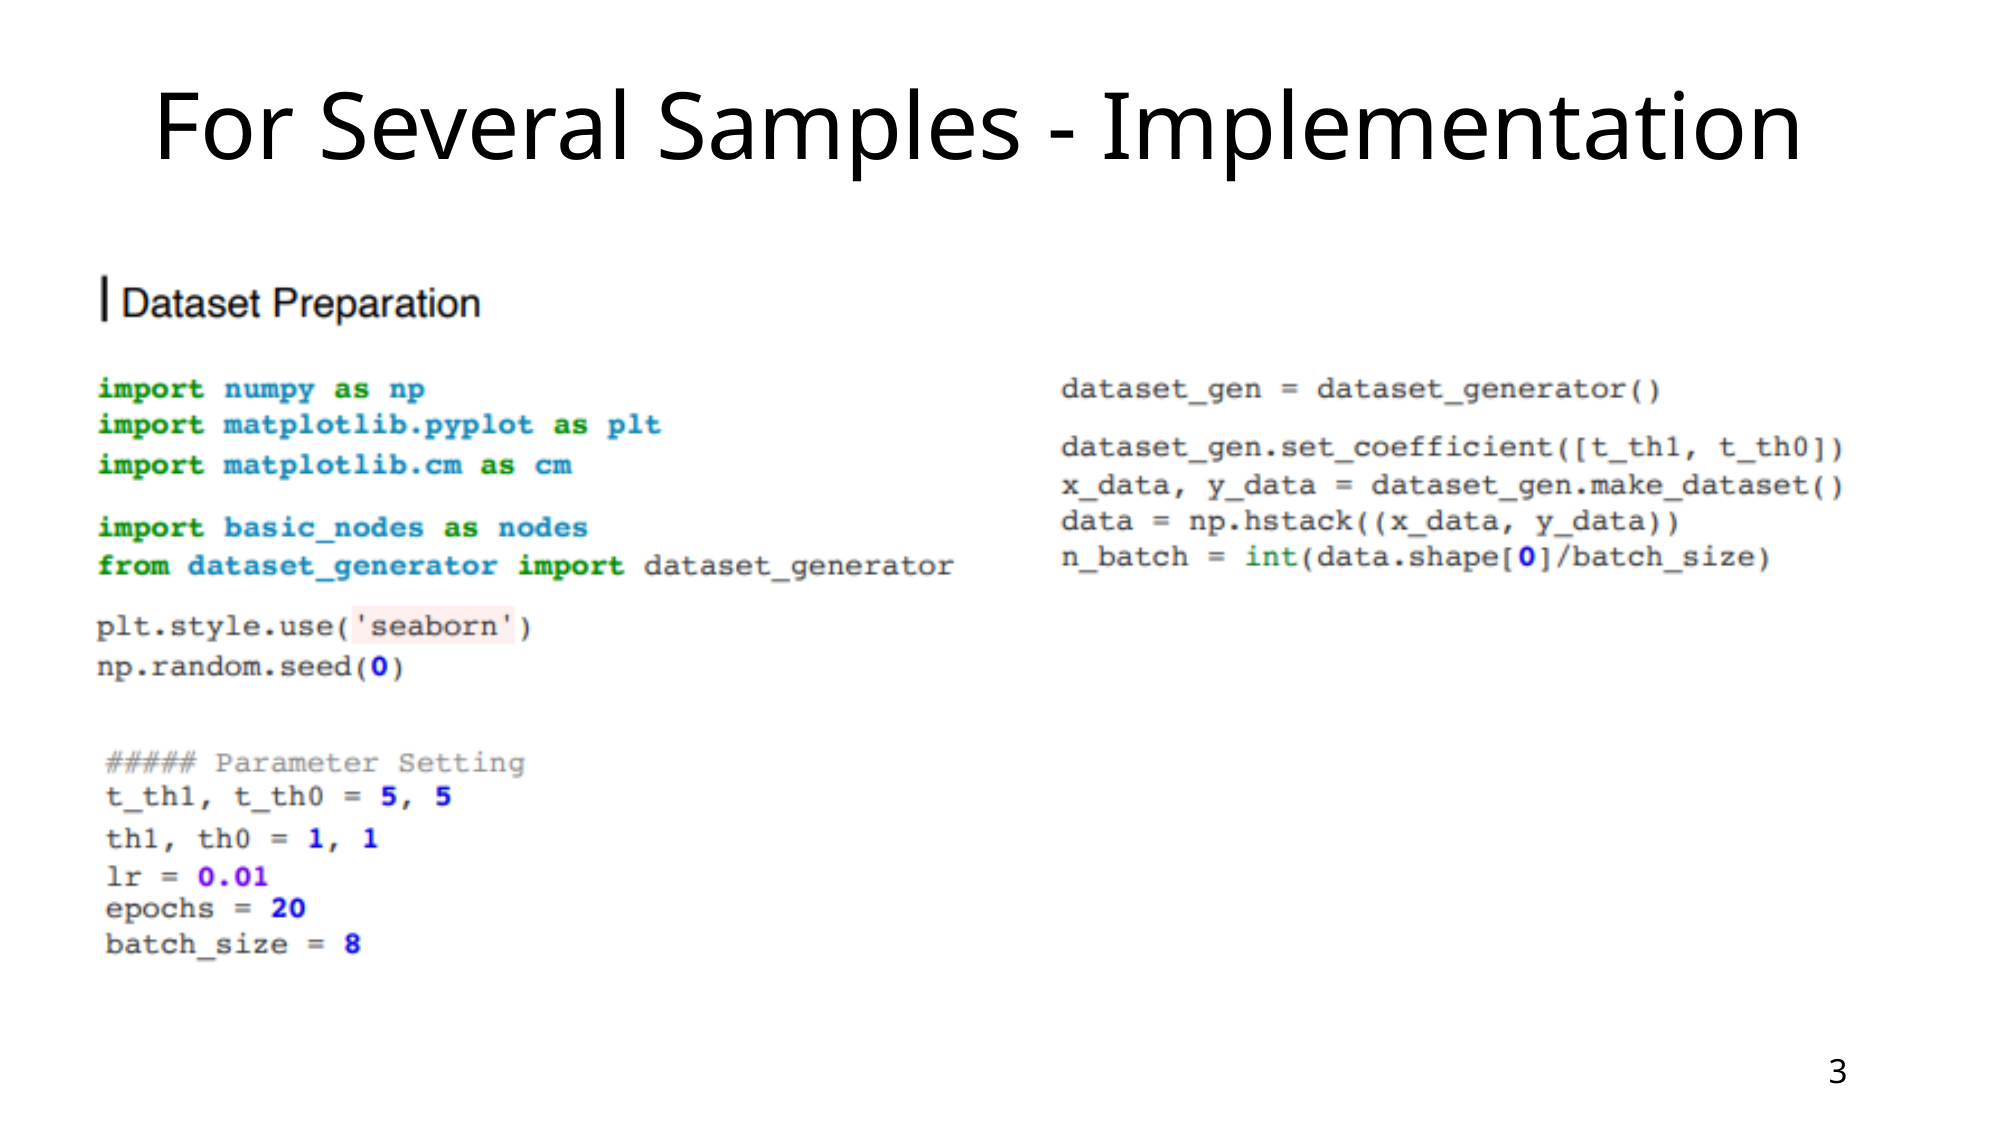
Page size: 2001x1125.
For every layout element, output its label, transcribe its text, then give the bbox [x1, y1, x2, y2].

picture [88, 257, 1863, 986]
text_box For Several Samples - Implementation [137, 59, 1863, 257]
slide_number 3 [1412, 1042, 1863, 1103]
